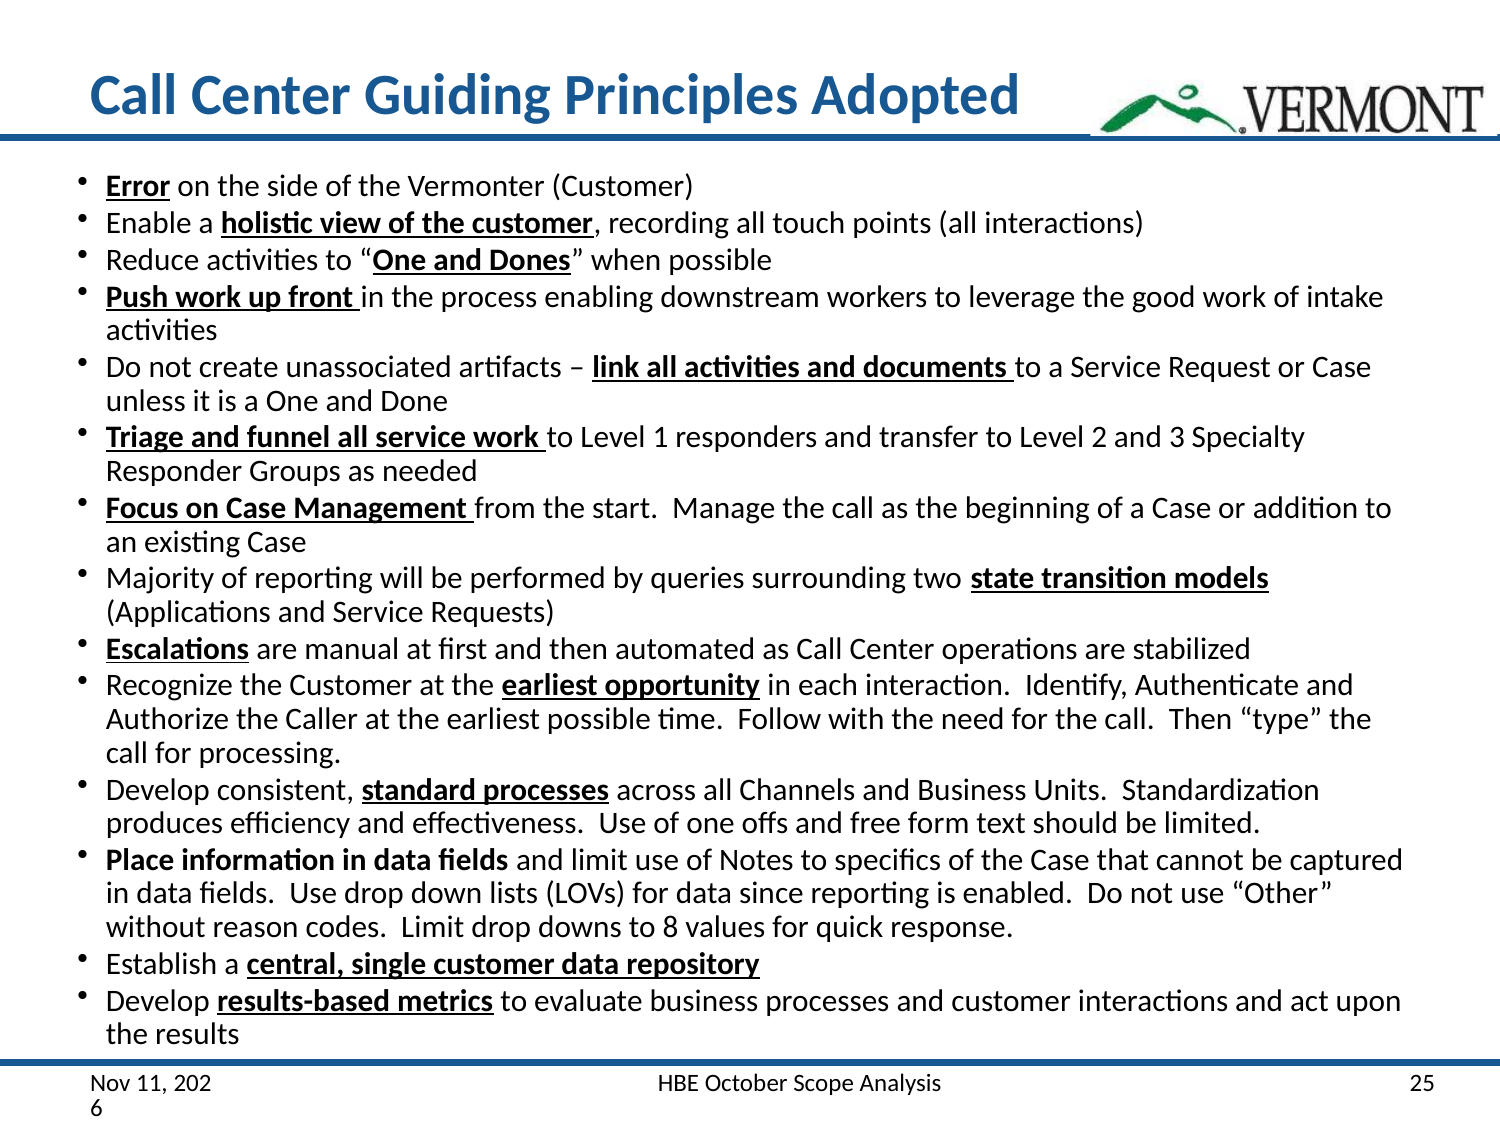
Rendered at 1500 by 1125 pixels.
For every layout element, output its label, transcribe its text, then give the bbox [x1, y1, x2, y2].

footer HBE October Scope Analysis [262, 1062, 1338, 1100]
slide_number 25 [1362, 1062, 1450, 1100]
title Call Center Guiding Principles Adopted [74, 44, 1276, 138]
slide_number 13-Jun-6 [74, 1062, 238, 1101]
list Error on the side of the Vermonter (Customer) Enable a holistic view of the customer, recording all touch points (all interactions) Reduce activities to “One and Dones” when possible Push work up front in the process enabling downstream workers to leverage the good work of intake activities Do not create unassociated artifacts – link all activities and documents to a Service Request or Case unless it is a One and Done Triage and funnel all service work to Level 1 responders and transfer to Level 2 and 3 Specialty Responder Groups as needed Focus on Case Management from the start. Manage the call as the beginning of a Case or addition to an existing Case Majority of reporting will be performed by queries surrounding two state transition models (Applications and Service Requests) Escalations are manual at first and then automated as Call Center operations are stabilized Recognize the Customer at the earliest opportunity in each interaction. Identify, Authenticate and Authorize the Caller at the earliest possible time. Follow with the need for the call. Then “type” the call for processing. Develop consistent, standard processes across all Channels and Business Units. Standardization produces efficiency and effectiveness. Use of one offs and free form text should be limited. Place information in data fields and limit use of Notes to specifics of the Case that cannot be captured in data fields. Use drop down lists (LOVs) for data since reporting is enabled. Do not use “Other” without reason codes. Limit drop downs to 8 values for quick response. Establish a central, single customer data repository Develop results-based metrics to evaluate business processes and customer interactions and act upon the results [62, 162, 1438, 1001]
picture [1276, 75, 1498, 136]
